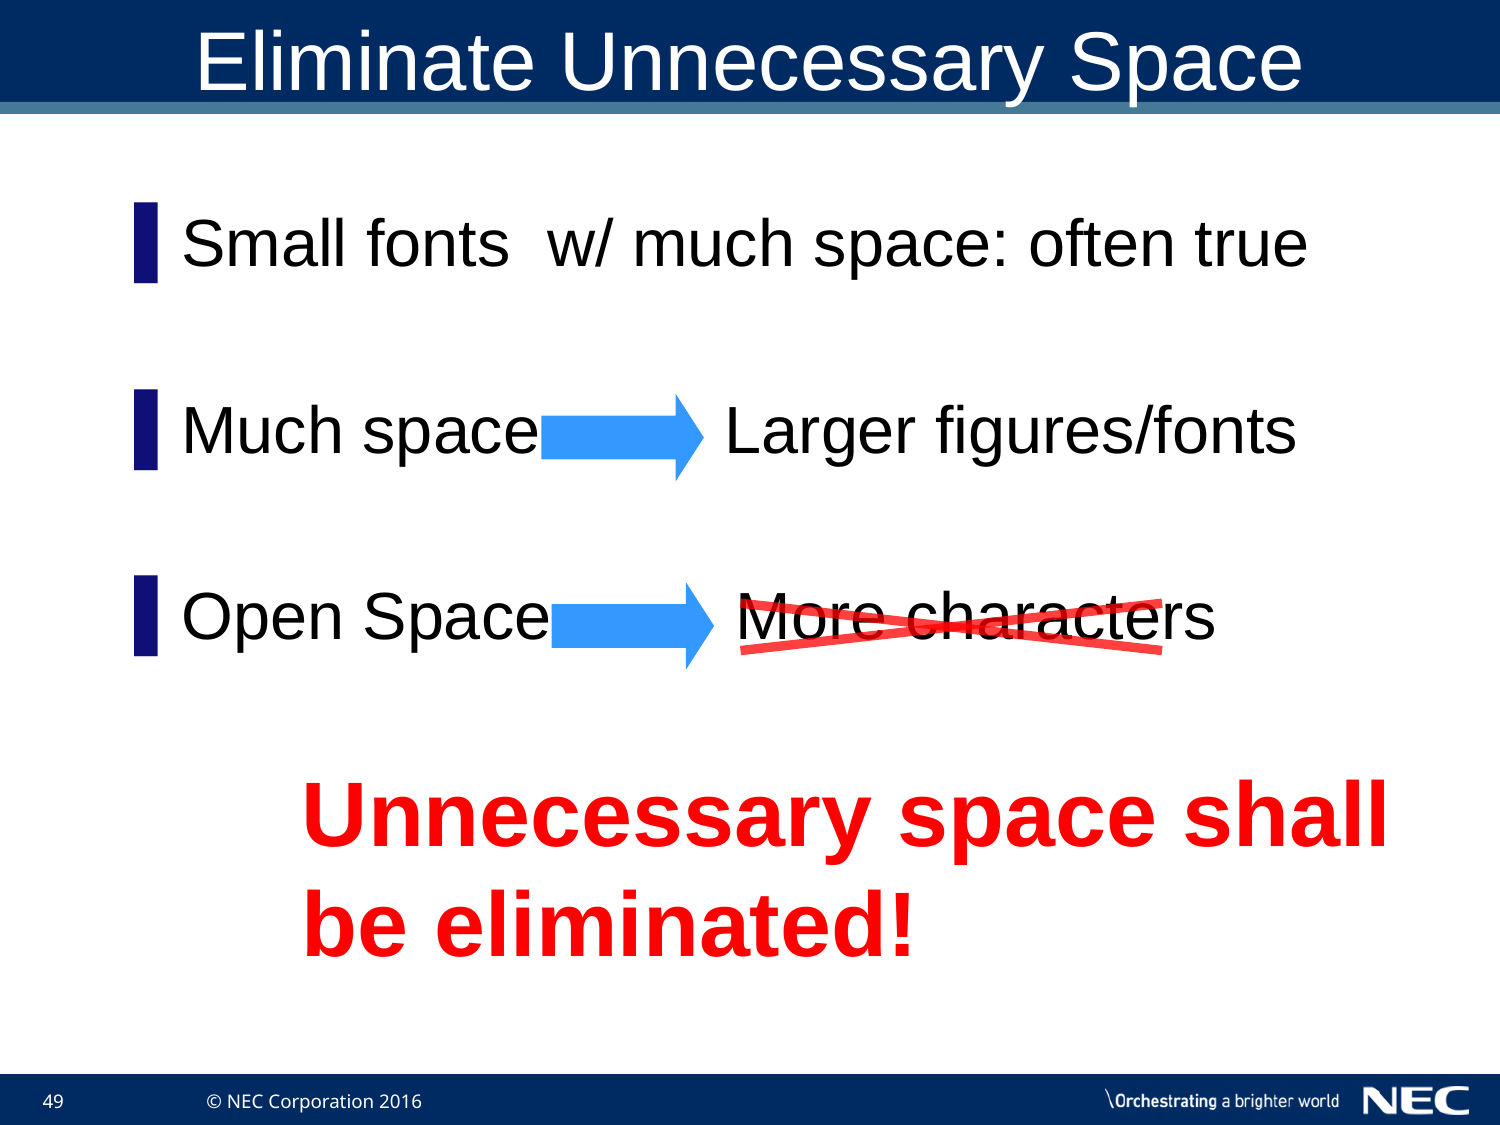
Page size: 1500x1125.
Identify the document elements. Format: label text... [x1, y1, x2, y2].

picture [0, 1074, 1500, 1125]
text_box Small fonts w/ much space: often true Much space Larger figures/fonts Open Space More characters [119, 192, 1357, 748]
text_box Unnecessary space shall be eliminated! [287, 747, 1408, 982]
text_box [541, 393, 704, 482]
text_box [740, 602, 1163, 651]
picture [0, 0, 1500, 114]
text_box [551, 582, 715, 670]
title Eliminate Unnecessary Space [29, 18, 1471, 96]
